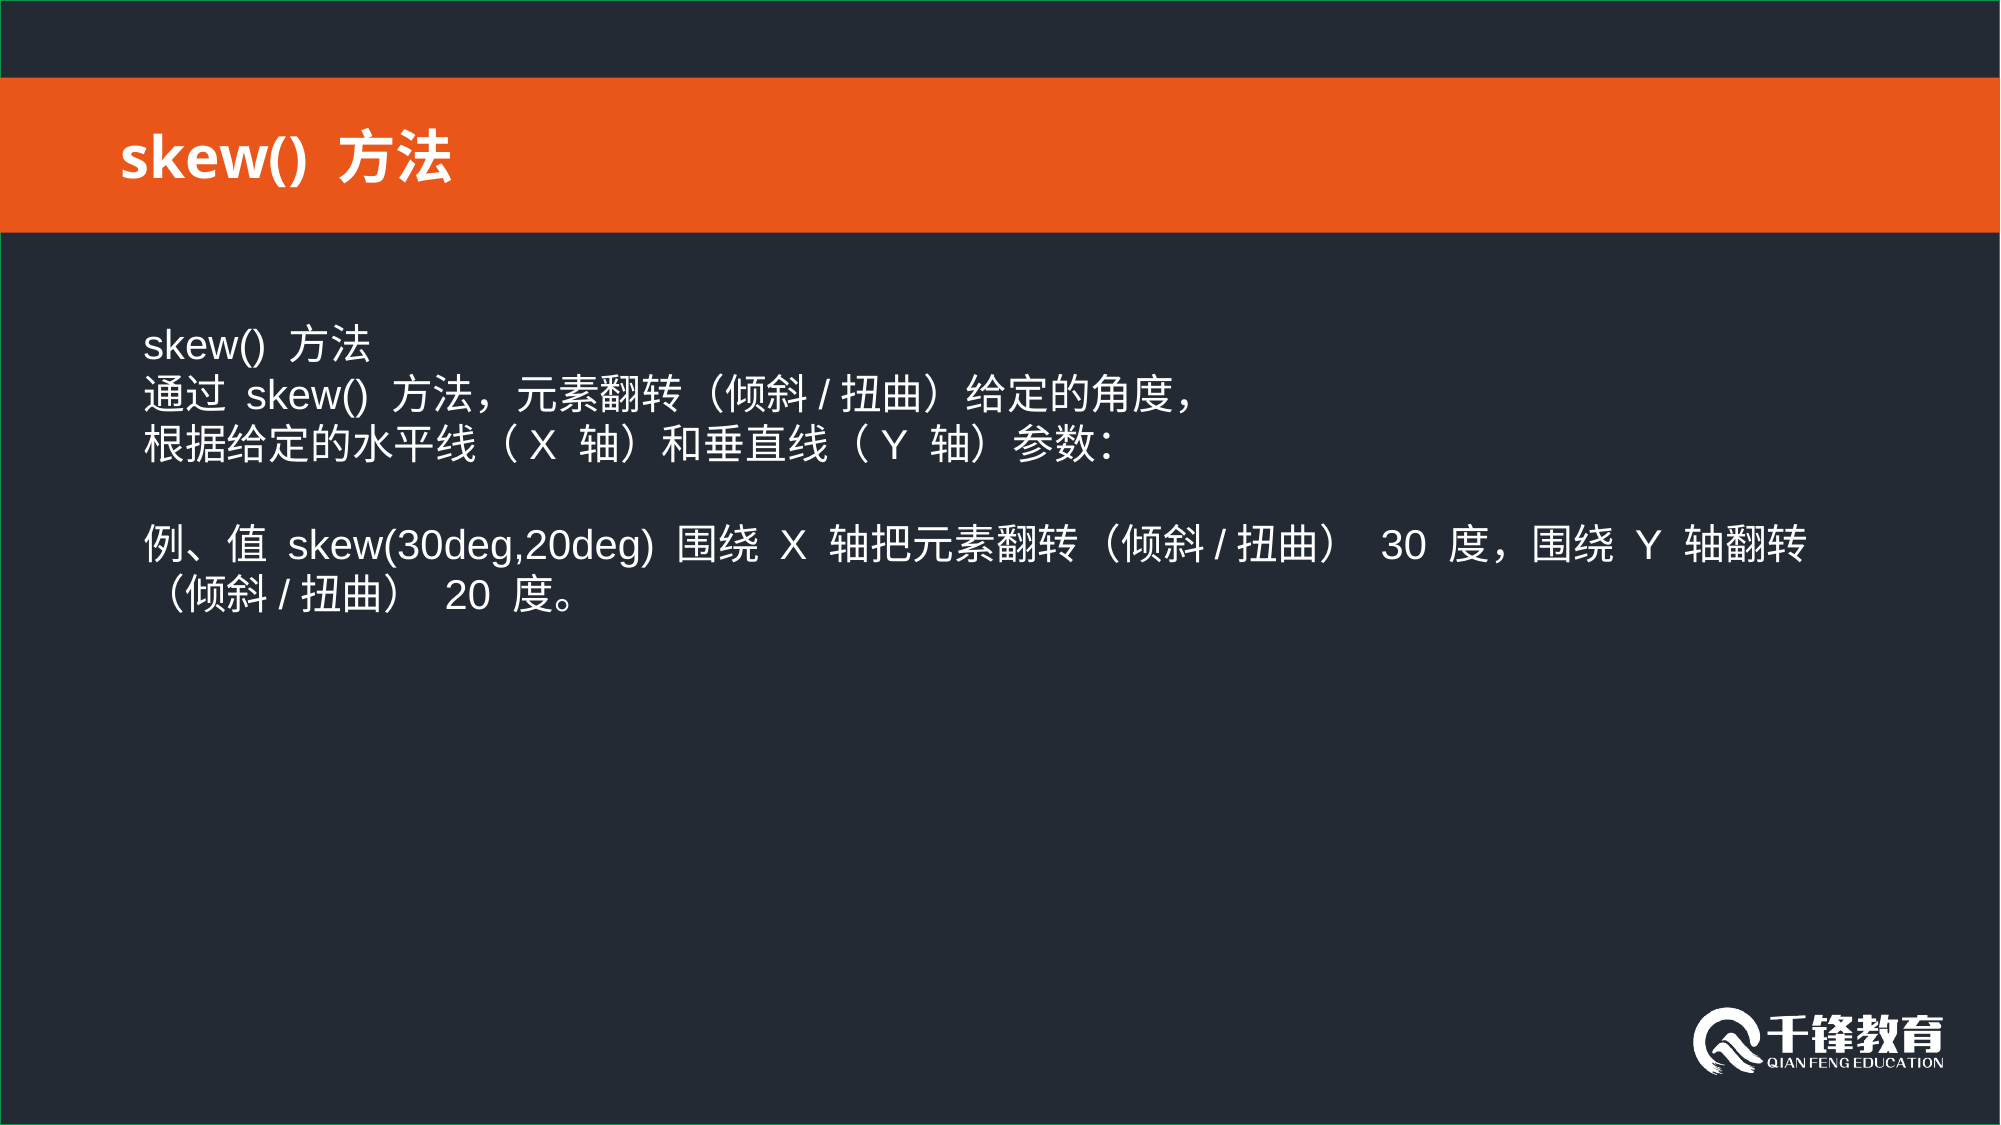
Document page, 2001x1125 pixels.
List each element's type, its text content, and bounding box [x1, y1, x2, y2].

text_box skew() 方法 通过 skew() 方法，元素翻转（倾斜/扭曲）给定的角度， 根据给定的水平线（X 轴）和垂直线（Y 轴）参数： 例、值 skew(30deg,20deg) 围绕 X 轴把元素翻转（倾斜/扭曲） 30 度，围绕 Y 轴翻转（倾斜/扭曲） 20 度。 [128, 310, 1830, 676]
text_box [0, 234, 2000, 1125]
picture [1691, 1002, 1948, 1080]
text_box skew() 方法 [106, 112, 1441, 198]
text_box [0, 0, 2000, 77]
text_box [0, 77, 2000, 234]
